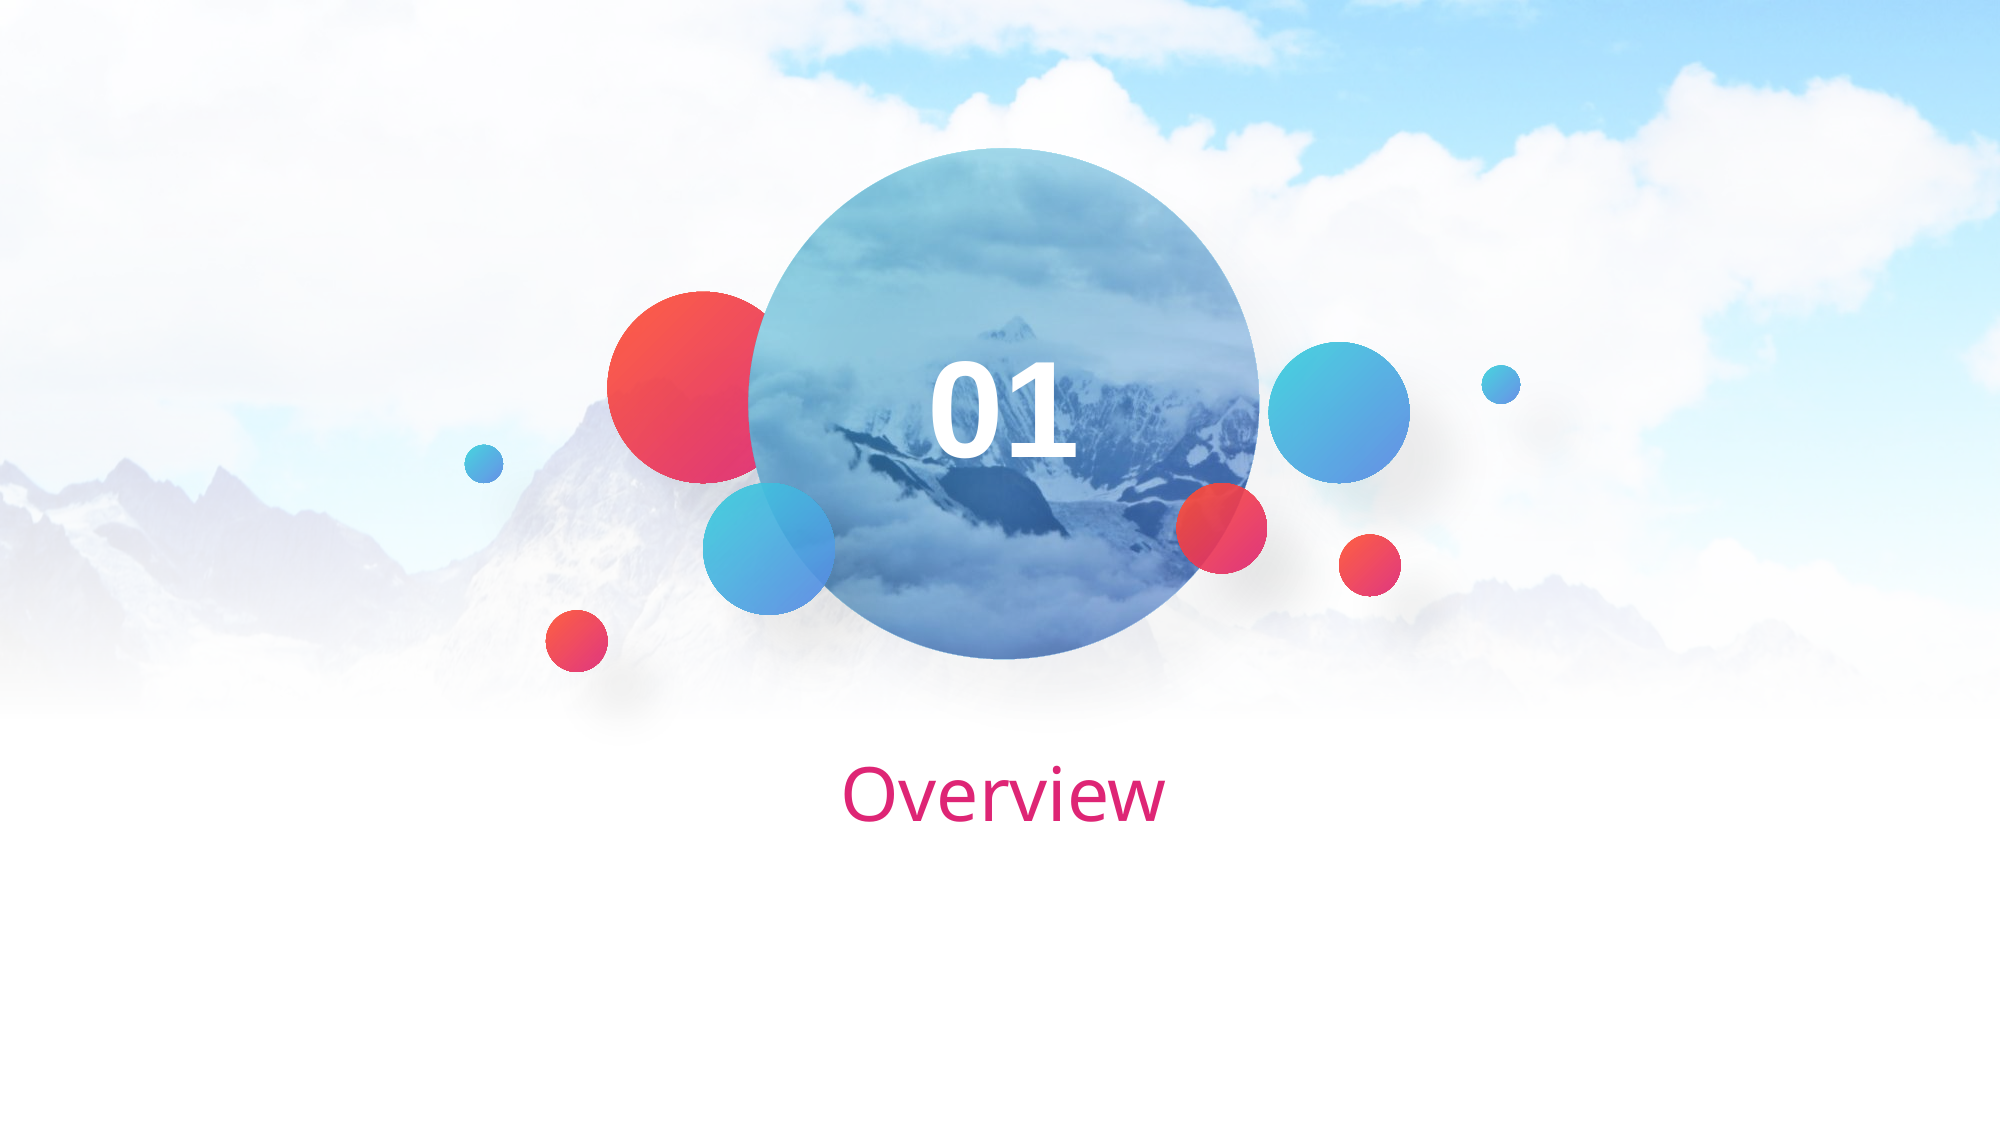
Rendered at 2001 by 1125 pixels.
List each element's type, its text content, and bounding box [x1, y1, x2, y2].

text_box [748, 148, 1260, 660]
text_box [1267, 341, 1411, 485]
text_box [544, 609, 609, 673]
text_box [1480, 364, 1522, 405]
text_box [1260, 502, 1269, 555]
text_box [463, 443, 505, 485]
text_box Overview [674, 721, 1333, 844]
text_box [702, 485, 748, 613]
text_box [1338, 533, 1402, 598]
text_box [606, 290, 748, 485]
